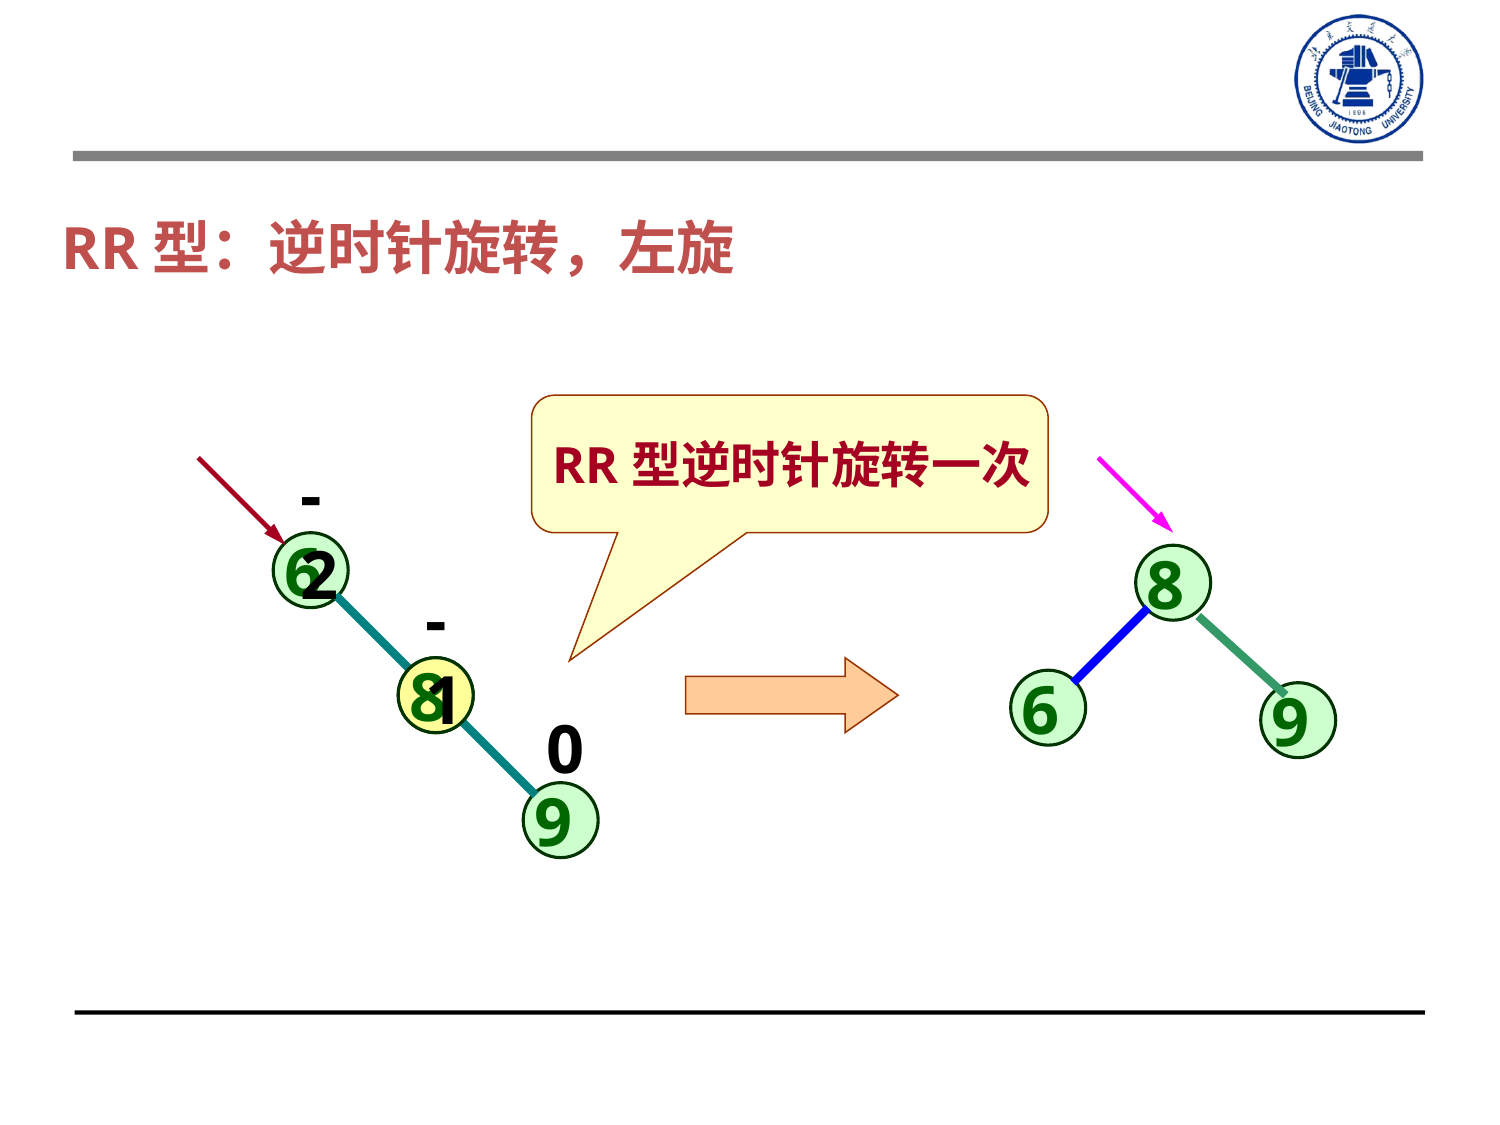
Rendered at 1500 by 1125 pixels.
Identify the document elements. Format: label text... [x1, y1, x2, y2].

text_box 8 [398, 667, 410, 723]
text_box 6 [1010, 670, 1086, 746]
picture [1294, 14, 1424, 144]
text_box -2 [285, 445, 374, 620]
text_box 6 [273, 545, 285, 598]
text_box [198, 457, 286, 546]
text_box 0 [531, 699, 619, 794]
text_box [685, 657, 899, 733]
text_box 8 [1135, 545, 1211, 621]
text_box [1098, 457, 1174, 533]
text_box -1 [410, 570, 499, 745]
text_box 9 [1260, 682, 1336, 758]
text_box RR型：逆时针旋转，左旋 [46, 203, 750, 289]
text_box 9 [523, 794, 599, 858]
text_box RR型逆时针旋转一次 [531, 395, 1049, 661]
